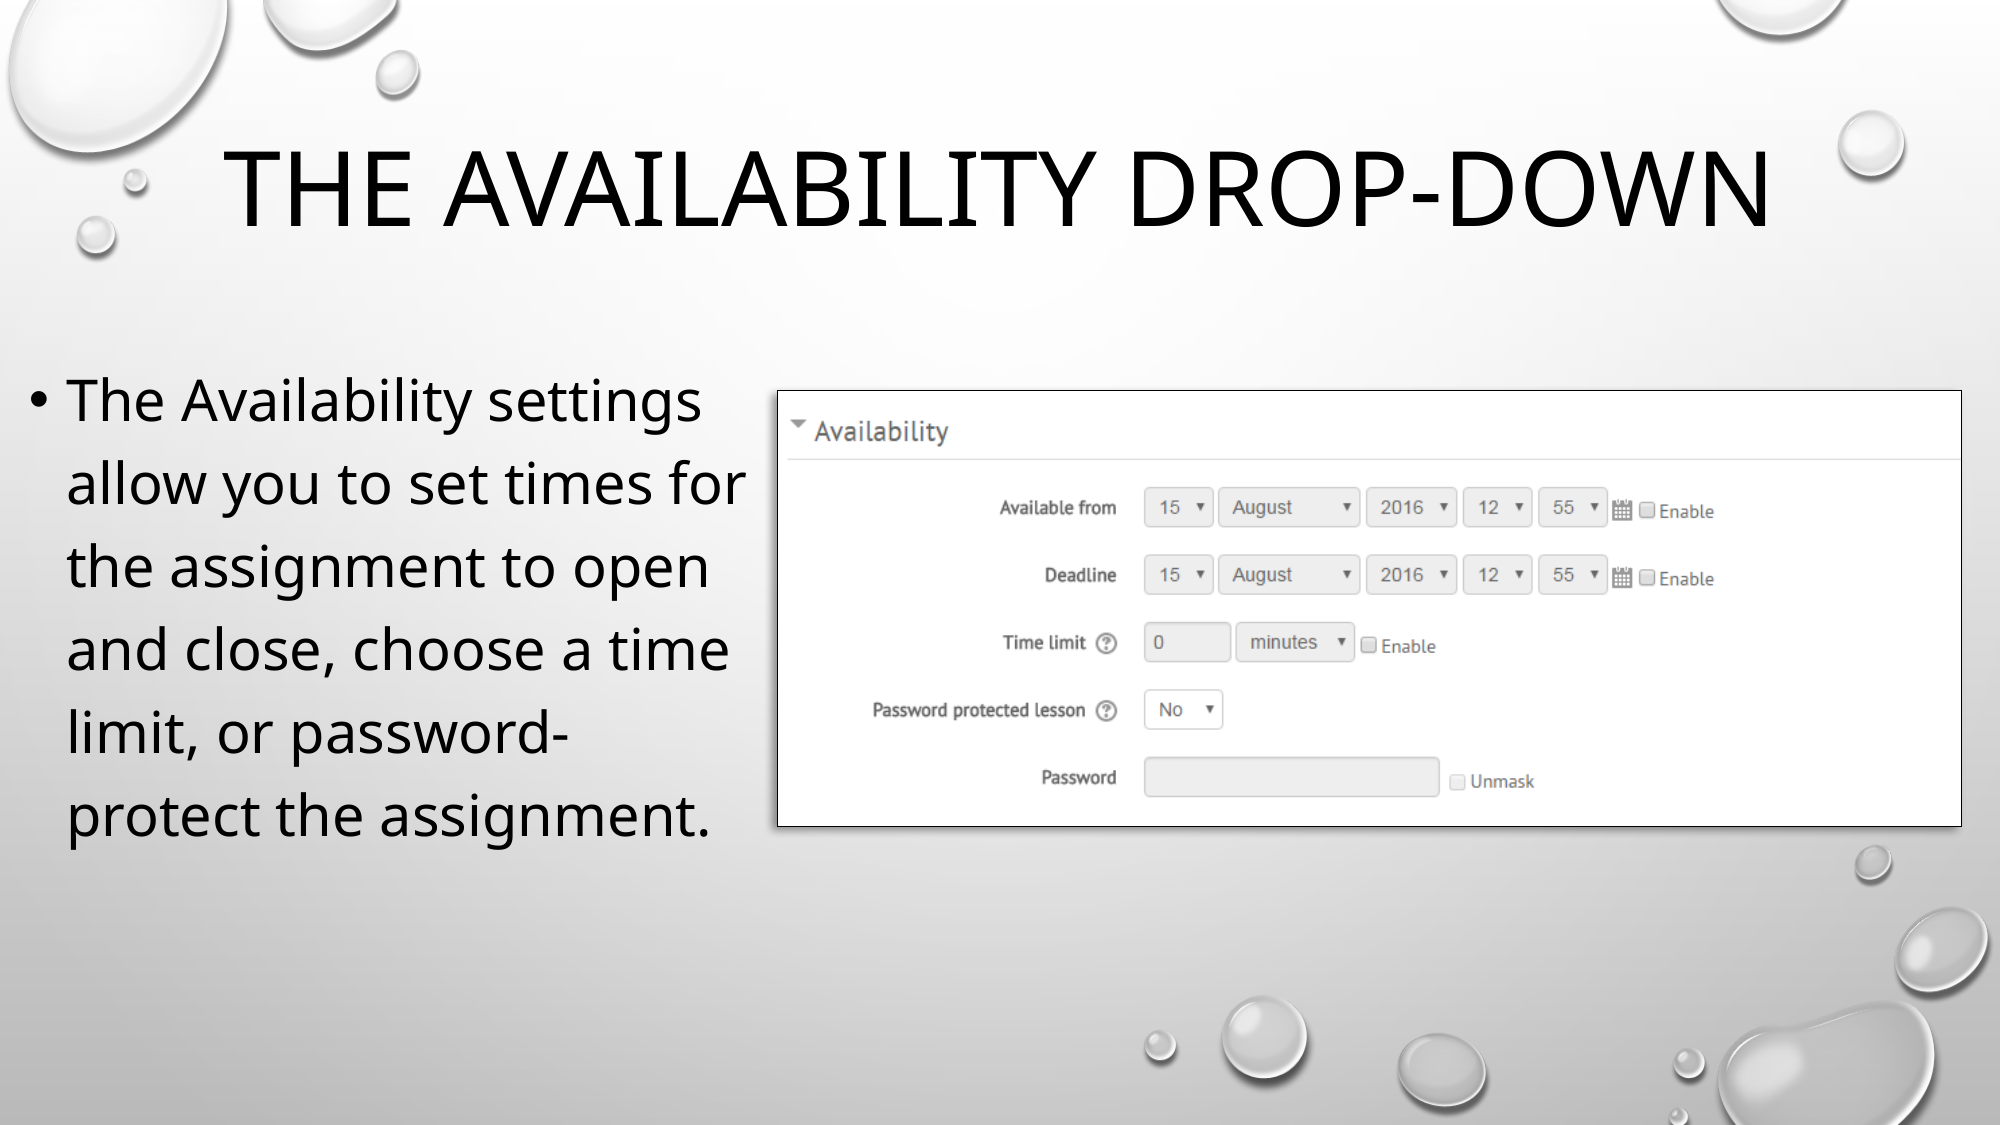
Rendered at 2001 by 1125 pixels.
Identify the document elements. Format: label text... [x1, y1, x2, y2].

list The Availability settings allow you to set times for the assignment to open and close, choose a time limit, or password-protect the assignment. [13, 342, 765, 875]
picture [0, 0, 2000, 1125]
title The Availability Drop-Down [149, 62, 1851, 325]
